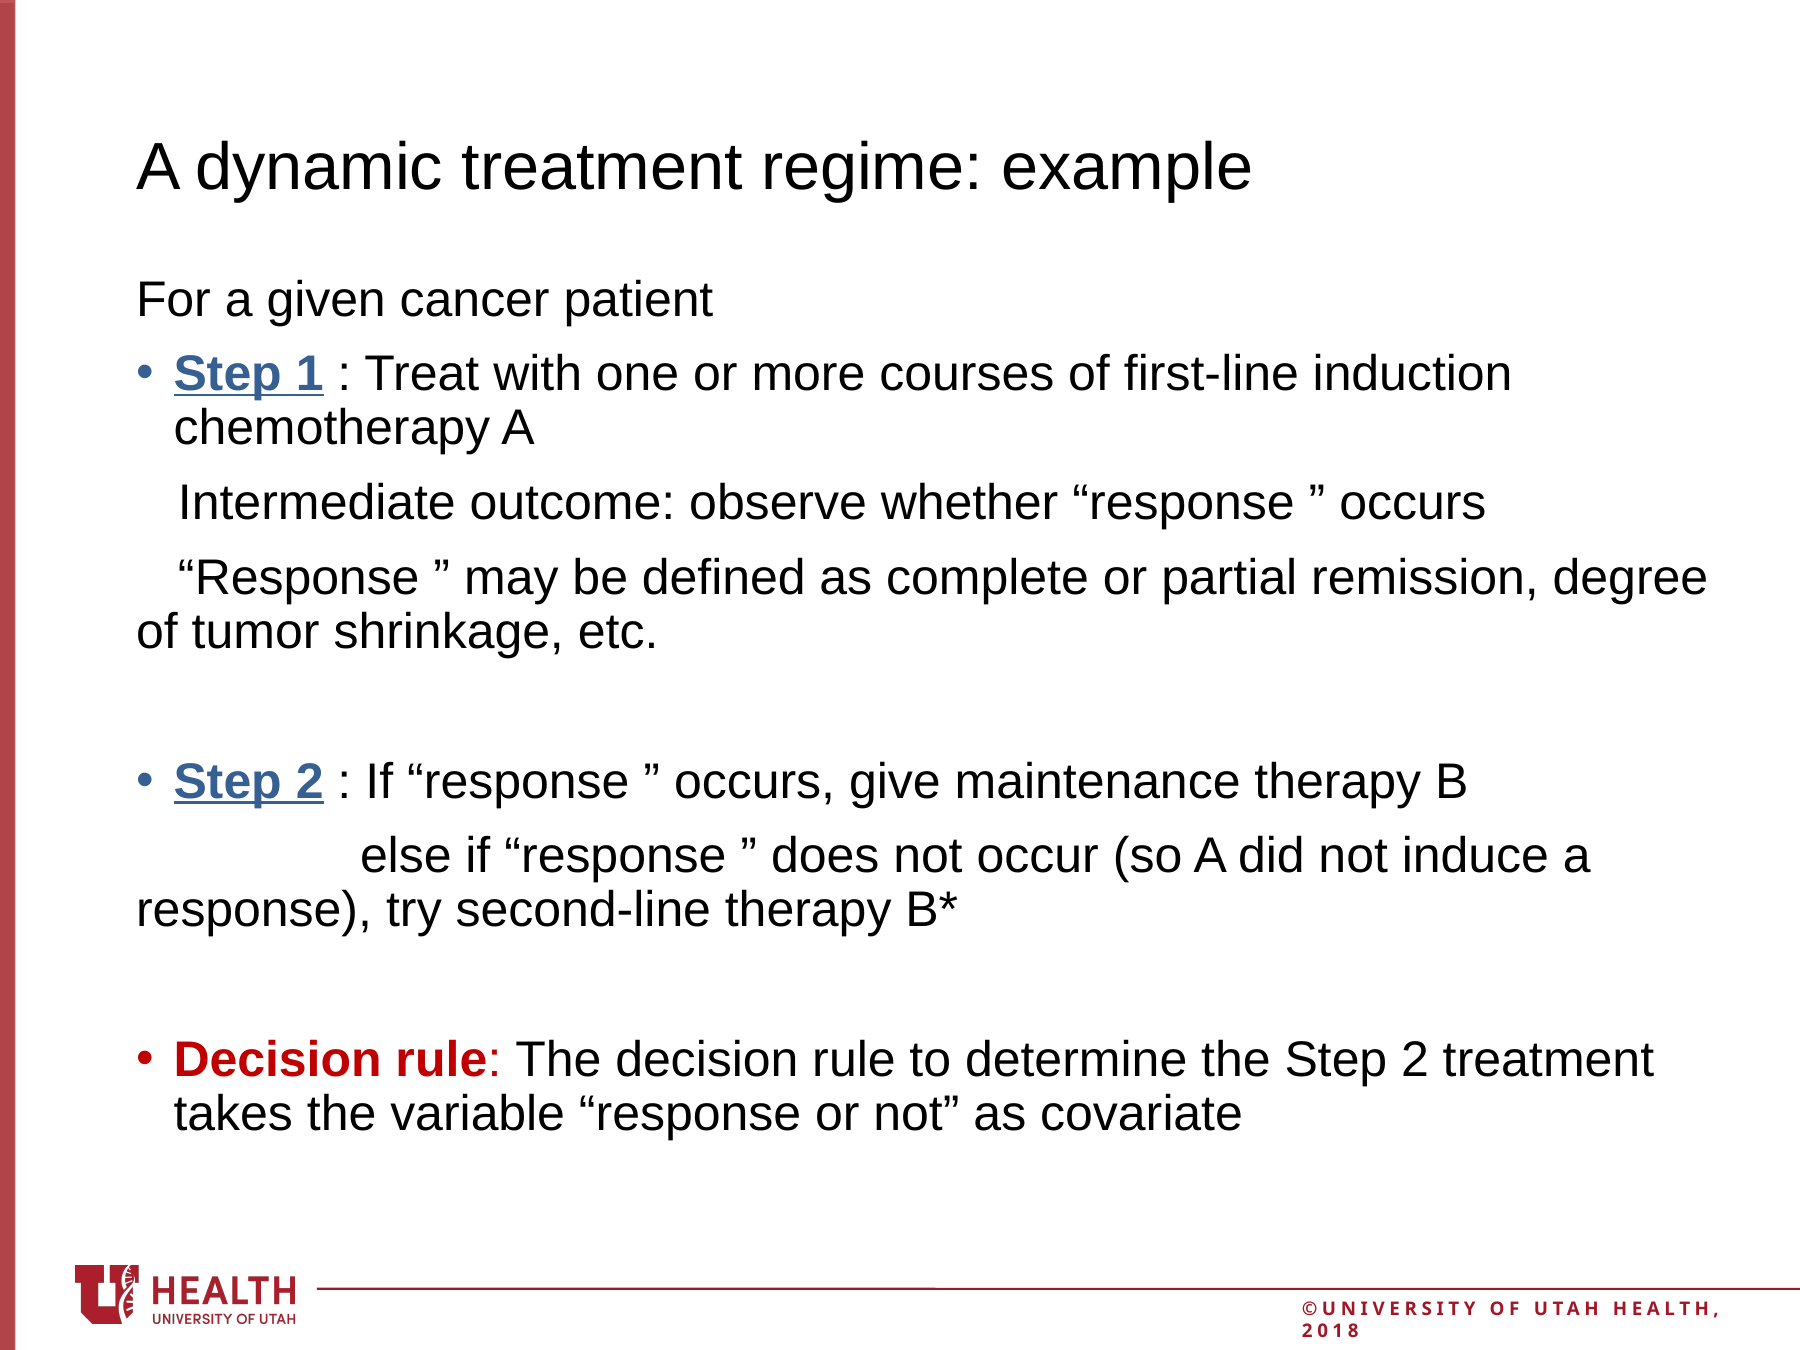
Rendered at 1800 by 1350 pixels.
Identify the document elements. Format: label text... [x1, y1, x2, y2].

list For a given cancer patient Step 1 : Treat with one or more courses of first-line induction chemotherapy A Intermediate outcome: observe whether “response ” occurs “Response ” may be defined as complete or partial remission, degree of tumor shrinkage, etc. Step 2 : If “response ” occurs, give maintenance therapy B else if “response ” does not occur (so A did not induce a response), try second-line therapy B* Decision rule: The decision rule to determine the Step 2 treatment takes the variable “response or not” as covariate [135, 272, 1710, 1173]
picture [75, 1265, 295, 1324]
title A dynamic treatment regime: example [135, 113, 1710, 222]
